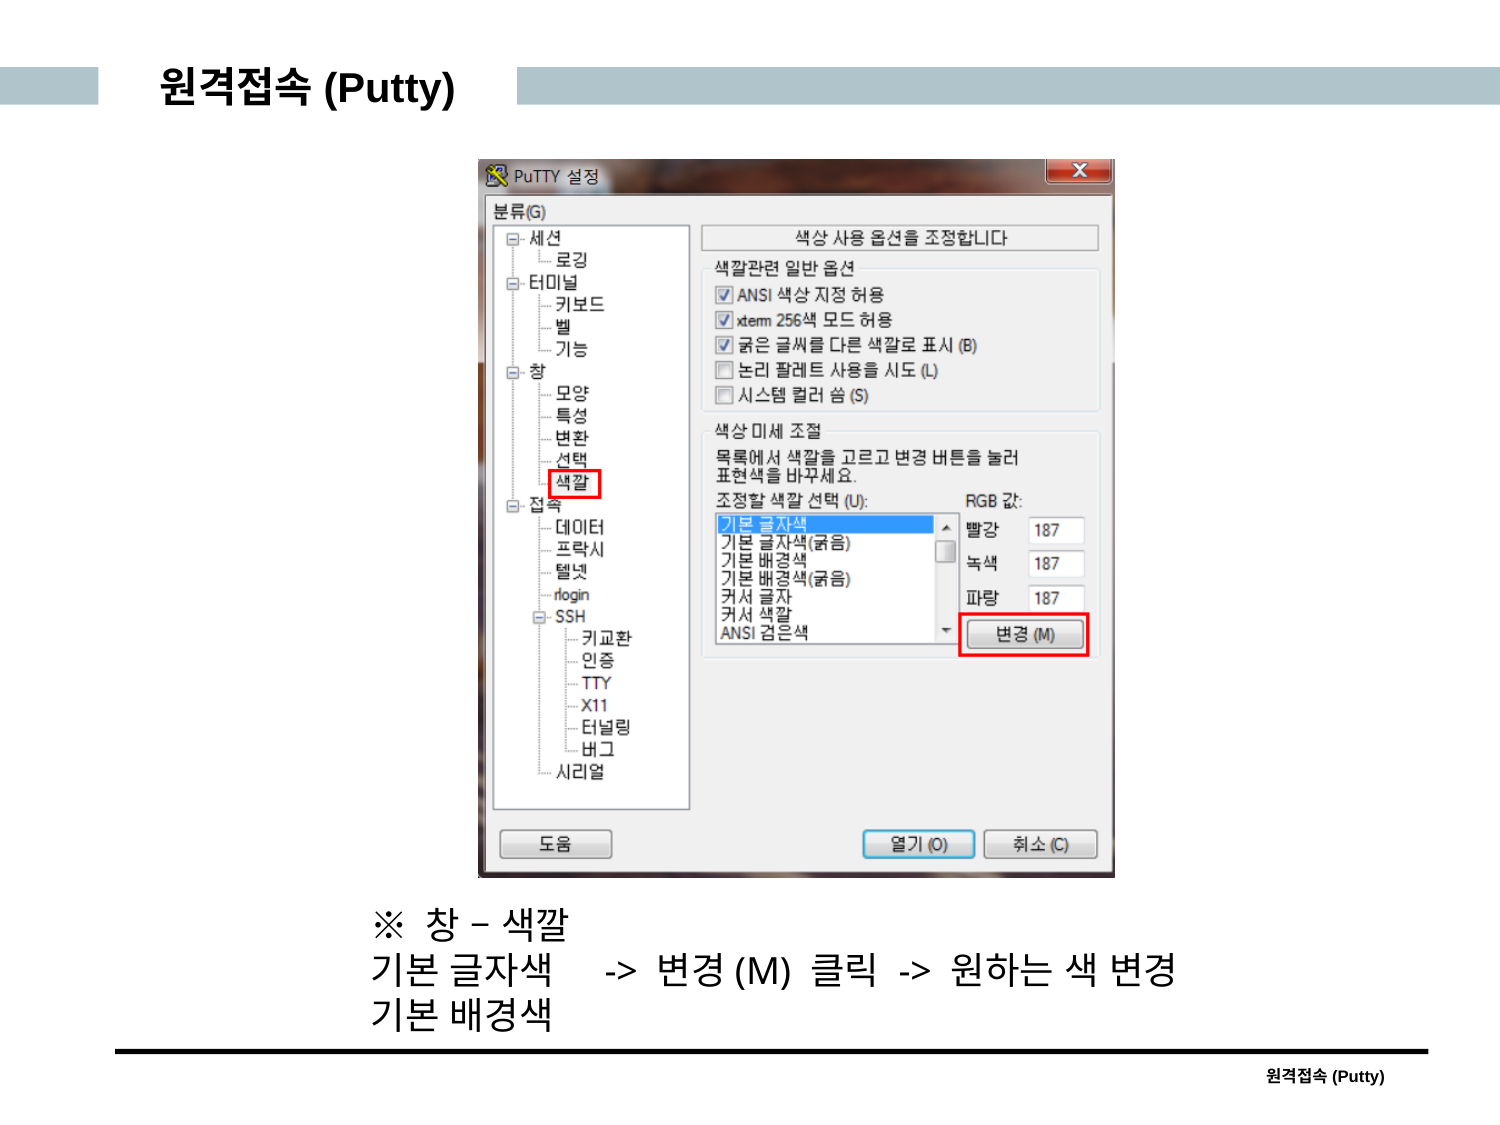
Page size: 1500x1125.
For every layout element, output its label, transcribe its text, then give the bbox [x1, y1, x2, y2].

text_box [0, 65, 100, 107]
text_box ※ 창 – 색깔 기본 글자색 -> 변경(M) 클릭 -> 원하는 색 변경 기본 배경색 [355, 895, 1500, 1045]
text_box [515, 65, 1500, 107]
text_box 원격접속(Putty) [1222, 1058, 1429, 1094]
text_box 원격접속(Putty) [112, 54, 503, 118]
picture [478, 158, 1116, 879]
text_box [113, 1047, 1430, 1056]
